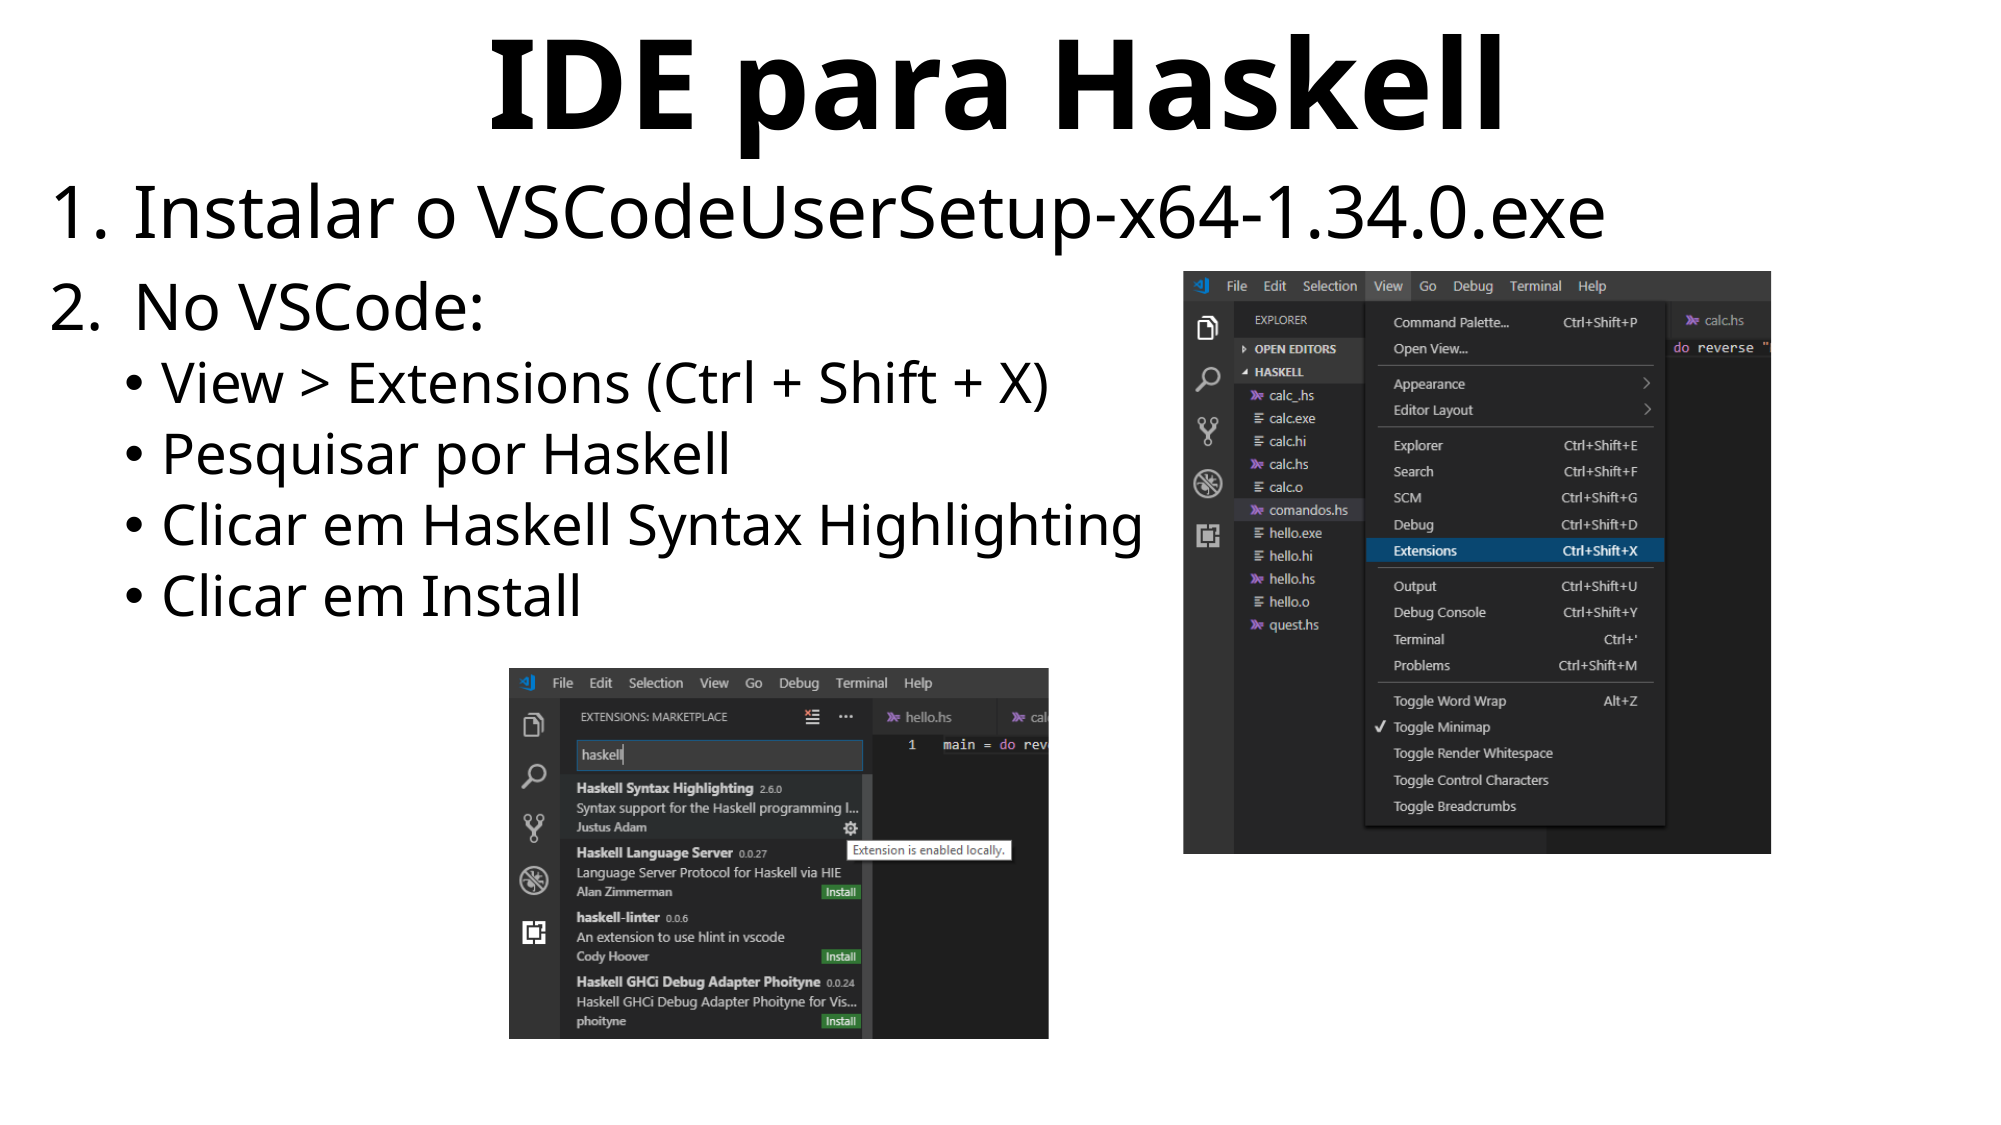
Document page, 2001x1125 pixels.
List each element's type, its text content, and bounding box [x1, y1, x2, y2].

title IDE para Haskell [34, 11, 1964, 167]
picture [1183, 271, 1771, 854]
picture [509, 668, 1049, 1039]
list Instalar o VSCodeUserSetup-x64-1.34.0.exe No VSCode: View > Extensions (Ctrl + Shift + X) Pesquisar por Haskell Clicar em Haskell Syntax Highlighting Clicar em Install [34, 167, 1964, 1091]
